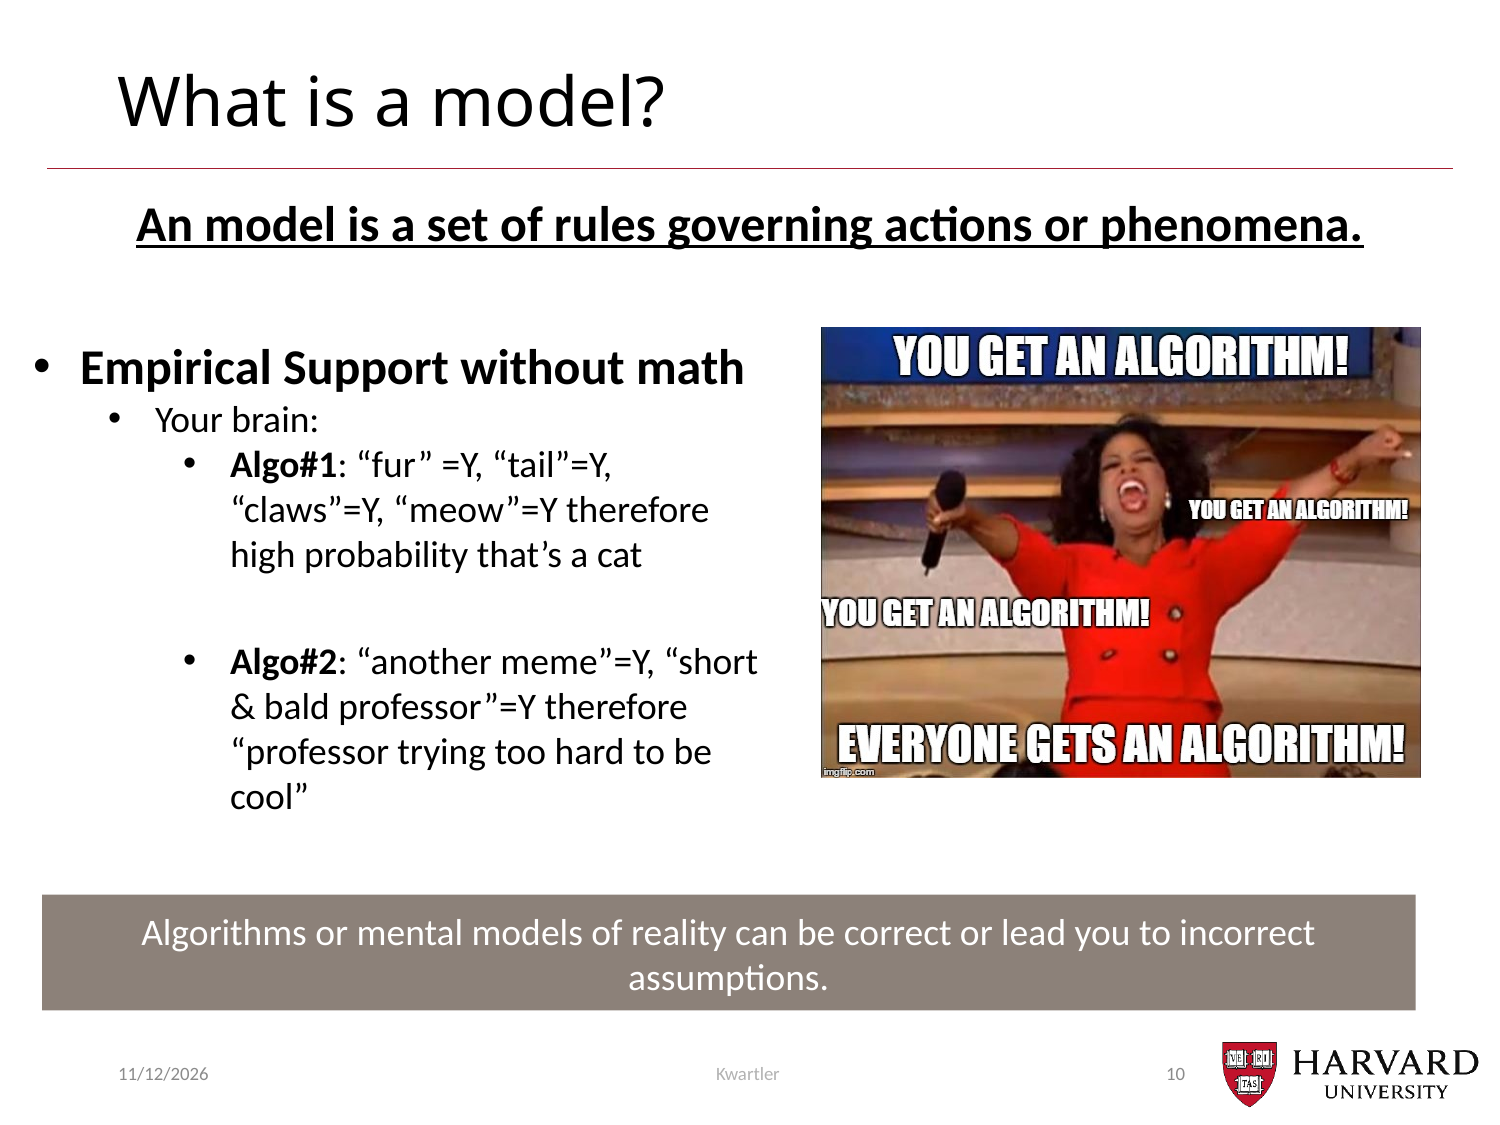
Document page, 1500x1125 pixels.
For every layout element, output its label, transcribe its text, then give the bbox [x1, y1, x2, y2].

text_box Empirical Support without math Your brain: Algo#1: “fur” =Y, “tail”=Y, “claws”=Y, “meow”=Y therefore high probability that’s a cat [18, 327, 774, 569]
text_box An model is a set of rules governing actions or phenomena. [121, 184, 1379, 259]
picture [820, 327, 1421, 778]
text_box Algorithms or mental models of reality can be correct or lead you to incorrect assumptions. [41, 894, 1417, 1012]
footer Kwartler [496, 1042, 1004, 1103]
picture [1200, 1024, 1500, 1125]
slide_number 10 [1059, 1042, 1200, 1103]
text_box Algo#2: “another meme”=Y, “short & bald professor”=Y therefore “professor trying too hard to be cool” [18, 569, 774, 870]
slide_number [103, 1042, 441, 1103]
title What is a model? [103, 59, 1397, 157]
